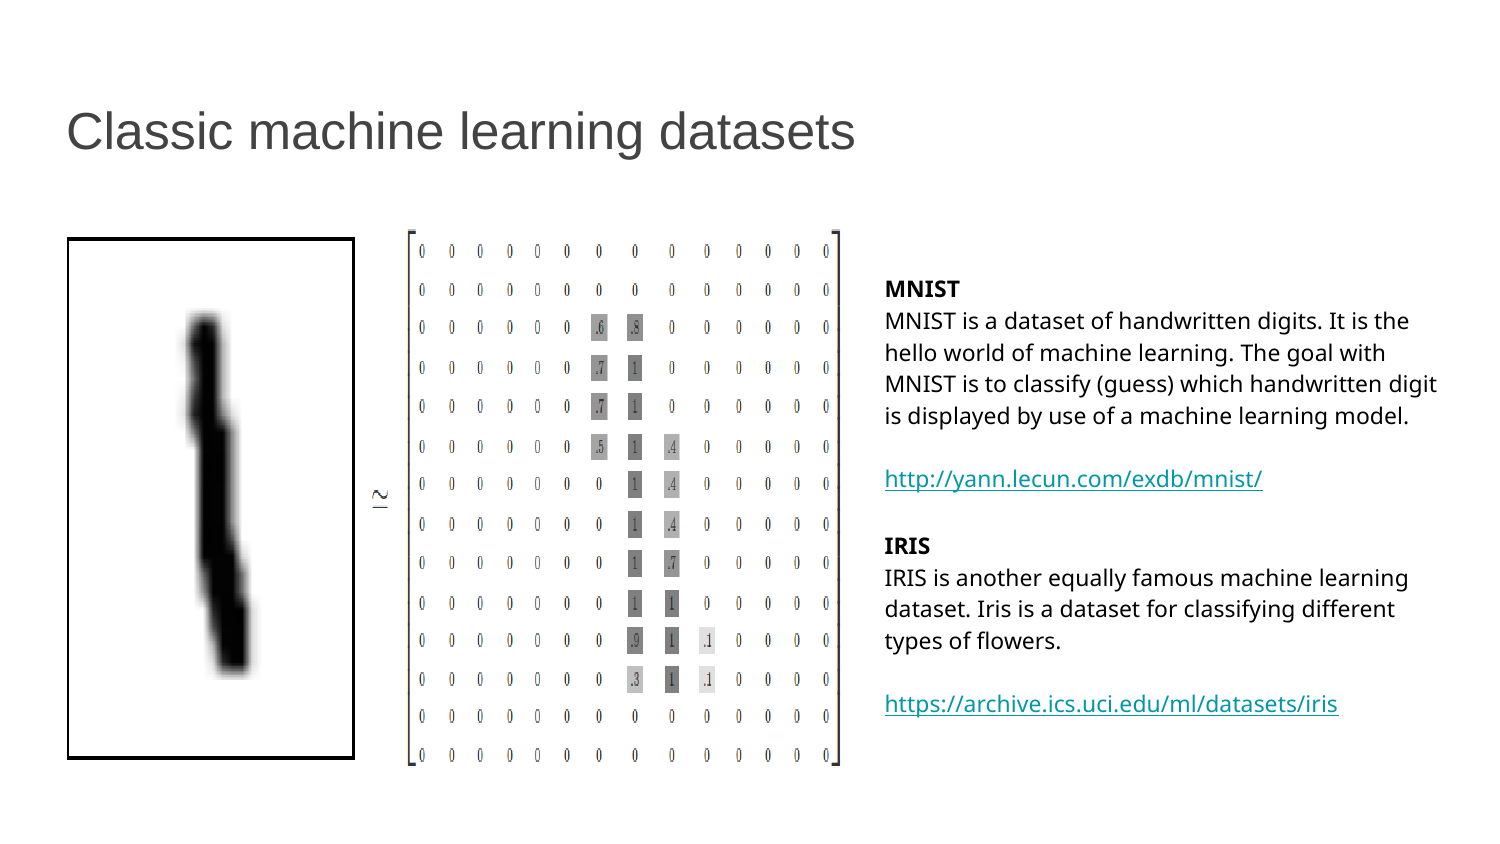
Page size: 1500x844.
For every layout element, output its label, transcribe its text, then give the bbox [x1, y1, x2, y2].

list MNIST MNIST is a dataset of handwritten digits. It is the hello world of machine learning. The goal with MNIST is to classify (guess) which handwritten digit is displayed by use of a machine learning model. http://yann.lecun.com/exdb/mnist/ IRIS IRIS is another equally famous machine learning dataset. Iris is a dataset for classifying different types of flowers. https://archive.ics.uci.edu/ml/datasets/iris [869, 196, 1461, 758]
title Classic machine learning datasets [51, 72, 1449, 167]
picture [50, 212, 854, 789]
